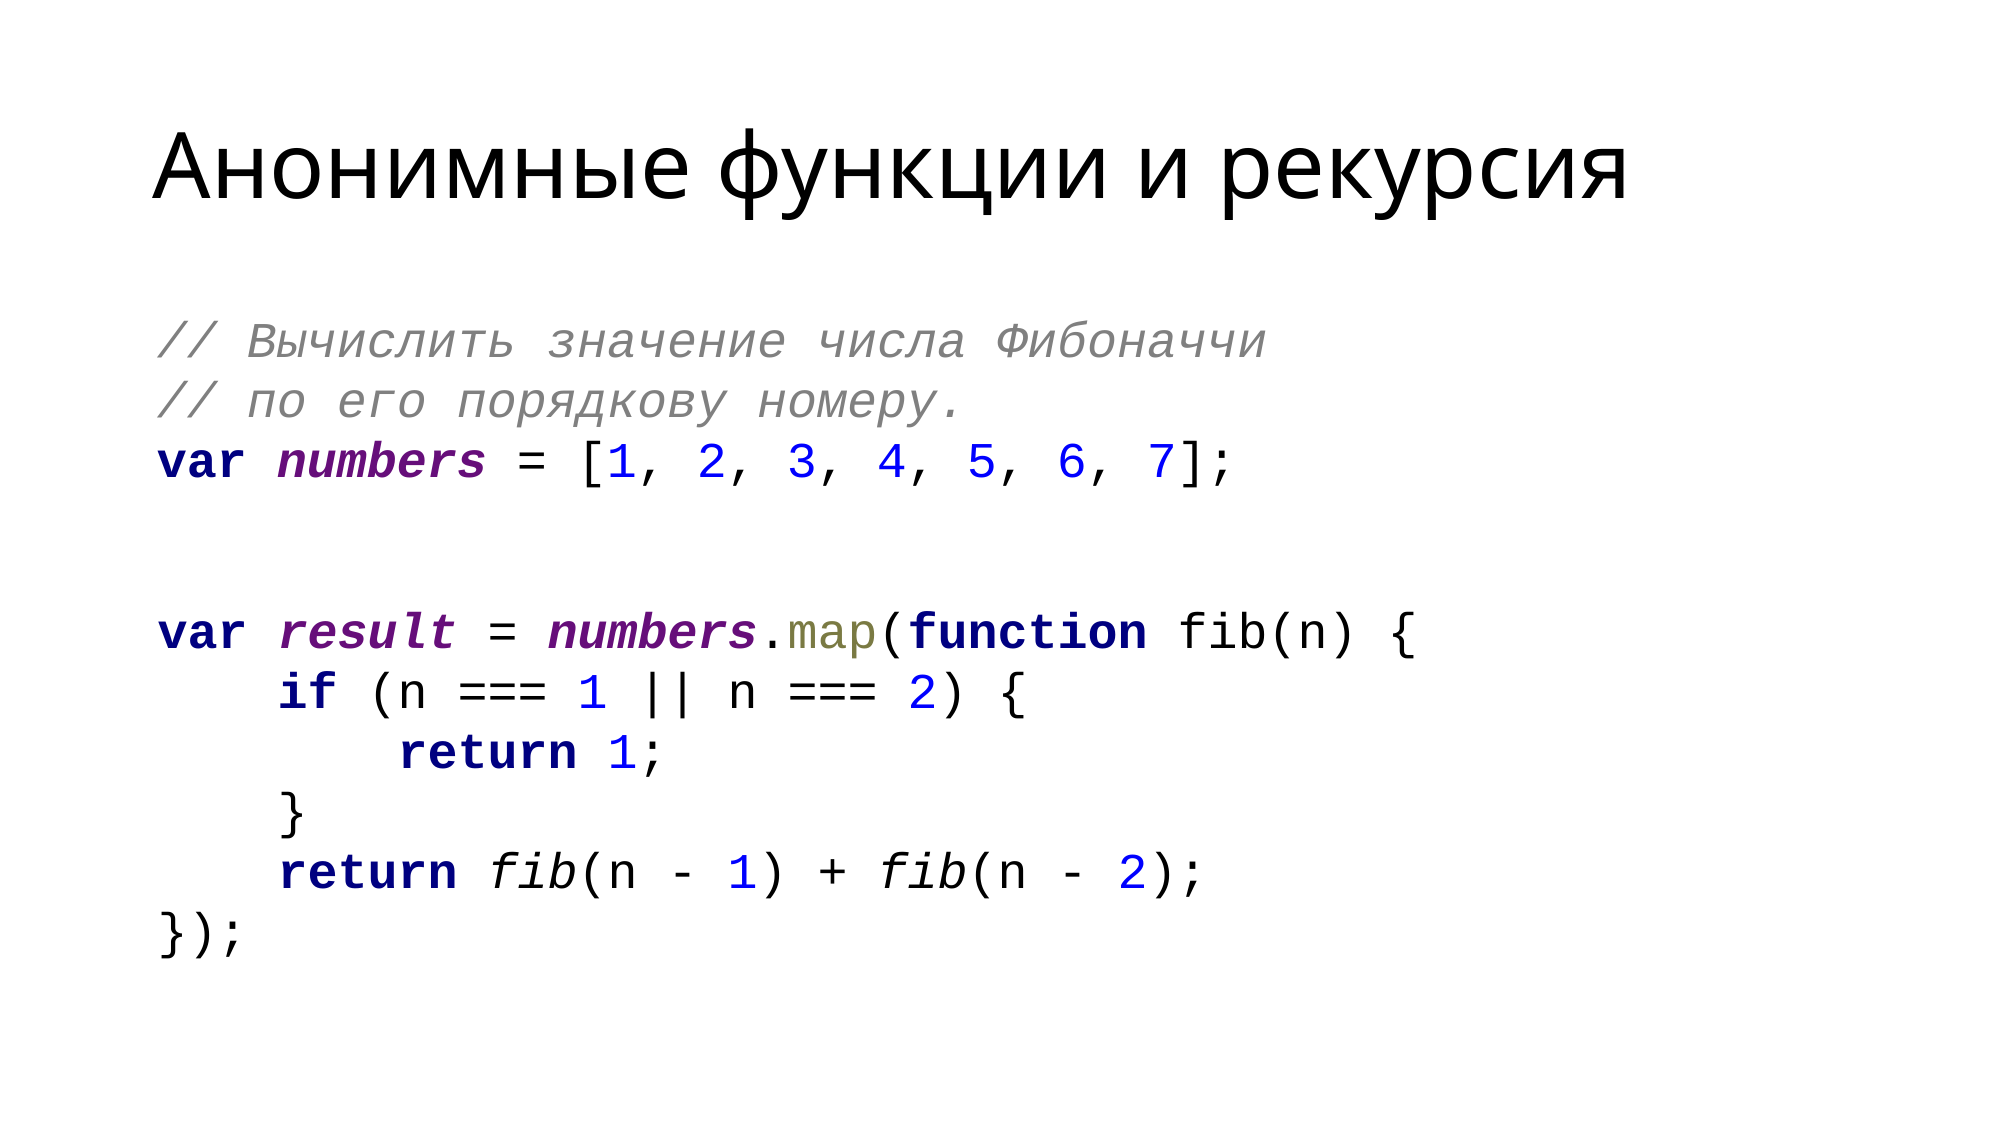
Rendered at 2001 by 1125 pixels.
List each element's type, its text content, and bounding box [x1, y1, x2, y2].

title Анонимные функции и рекурсия [137, 59, 1863, 278]
text_box // Вычислить значение числа Фибоначчи // по его порядкову номеру. var numbers = [1, 2, 3, 4, 5, 6, 7]; [141, 300, 1283, 496]
text_box var result = numbers.map(function fib(n) { if (n === 1 || n === 2) { return 1; } return fib(n - 1) + fib(n - 2); }); [142, 590, 1433, 966]
